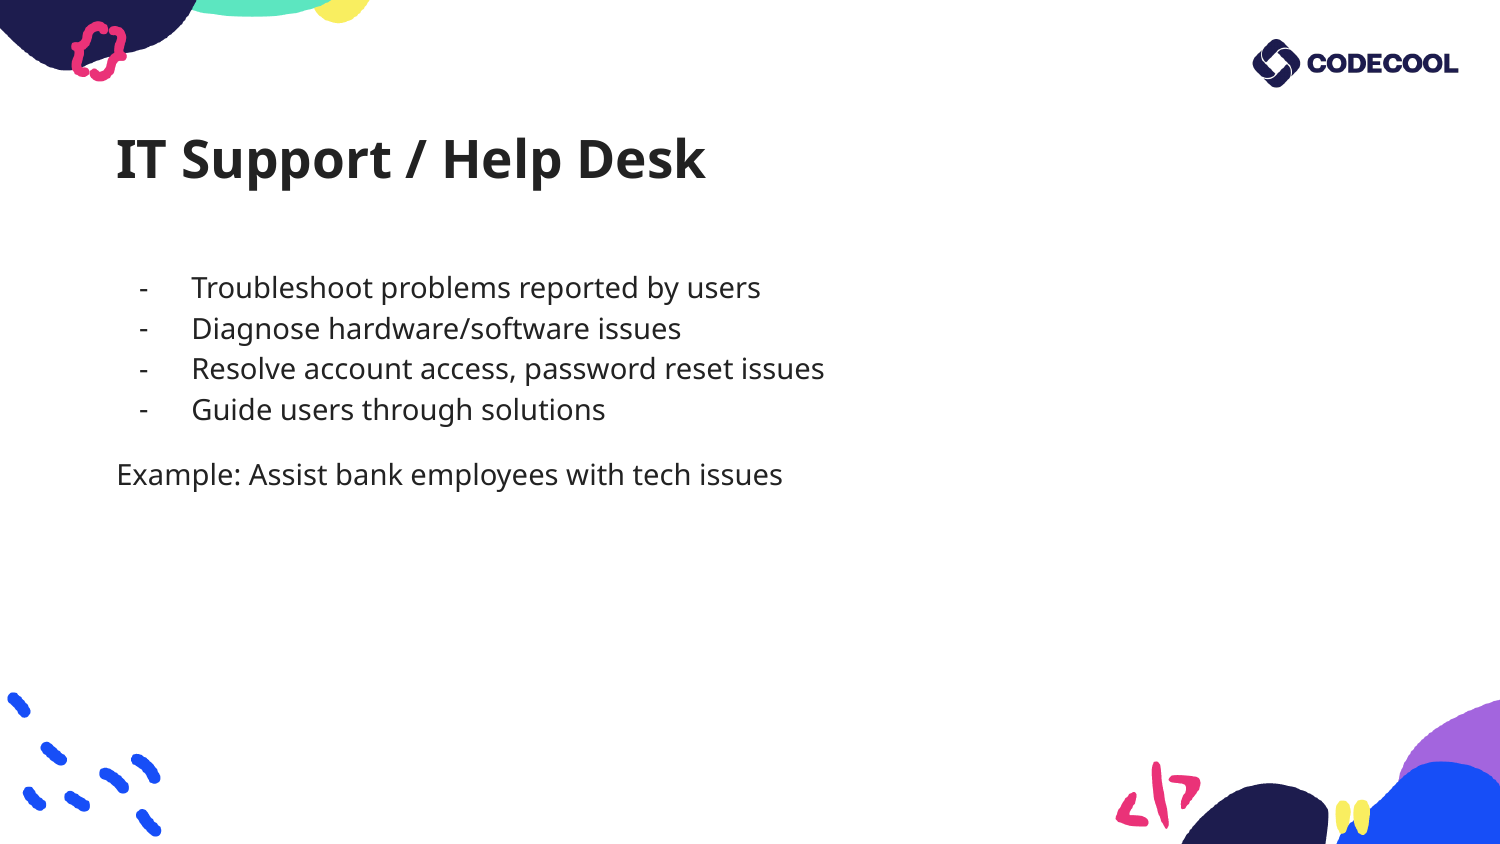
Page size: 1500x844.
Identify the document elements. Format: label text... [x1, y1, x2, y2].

picture [0, 0, 1500, 844]
title IT Support / Help Desk [101, 110, 1499, 205]
list Troubleshoot problems reported by users Diagnose hardware/software issues Resolve account access, password reset issues Guide users through solutions Example: Assist bank employees with tech issues [101, 249, 1401, 689]
